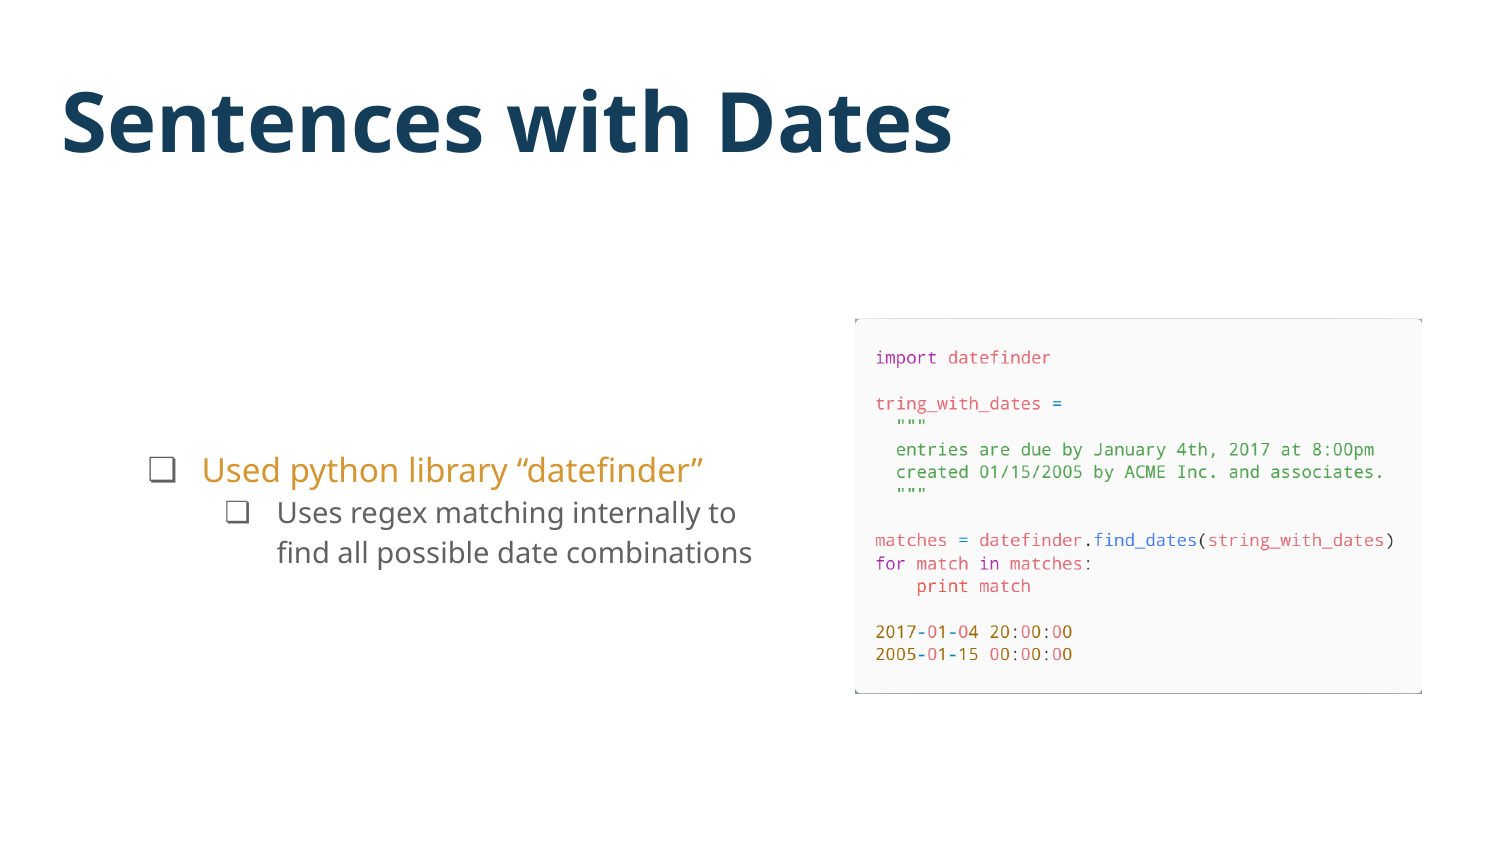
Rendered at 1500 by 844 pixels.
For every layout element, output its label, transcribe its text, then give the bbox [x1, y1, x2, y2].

title Sentences with Dates [46, 54, 1463, 205]
picture [855, 318, 1423, 694]
text_box Used python library “datefinder” Uses regex matching internally to find all possible date combinations [111, 260, 778, 753]
